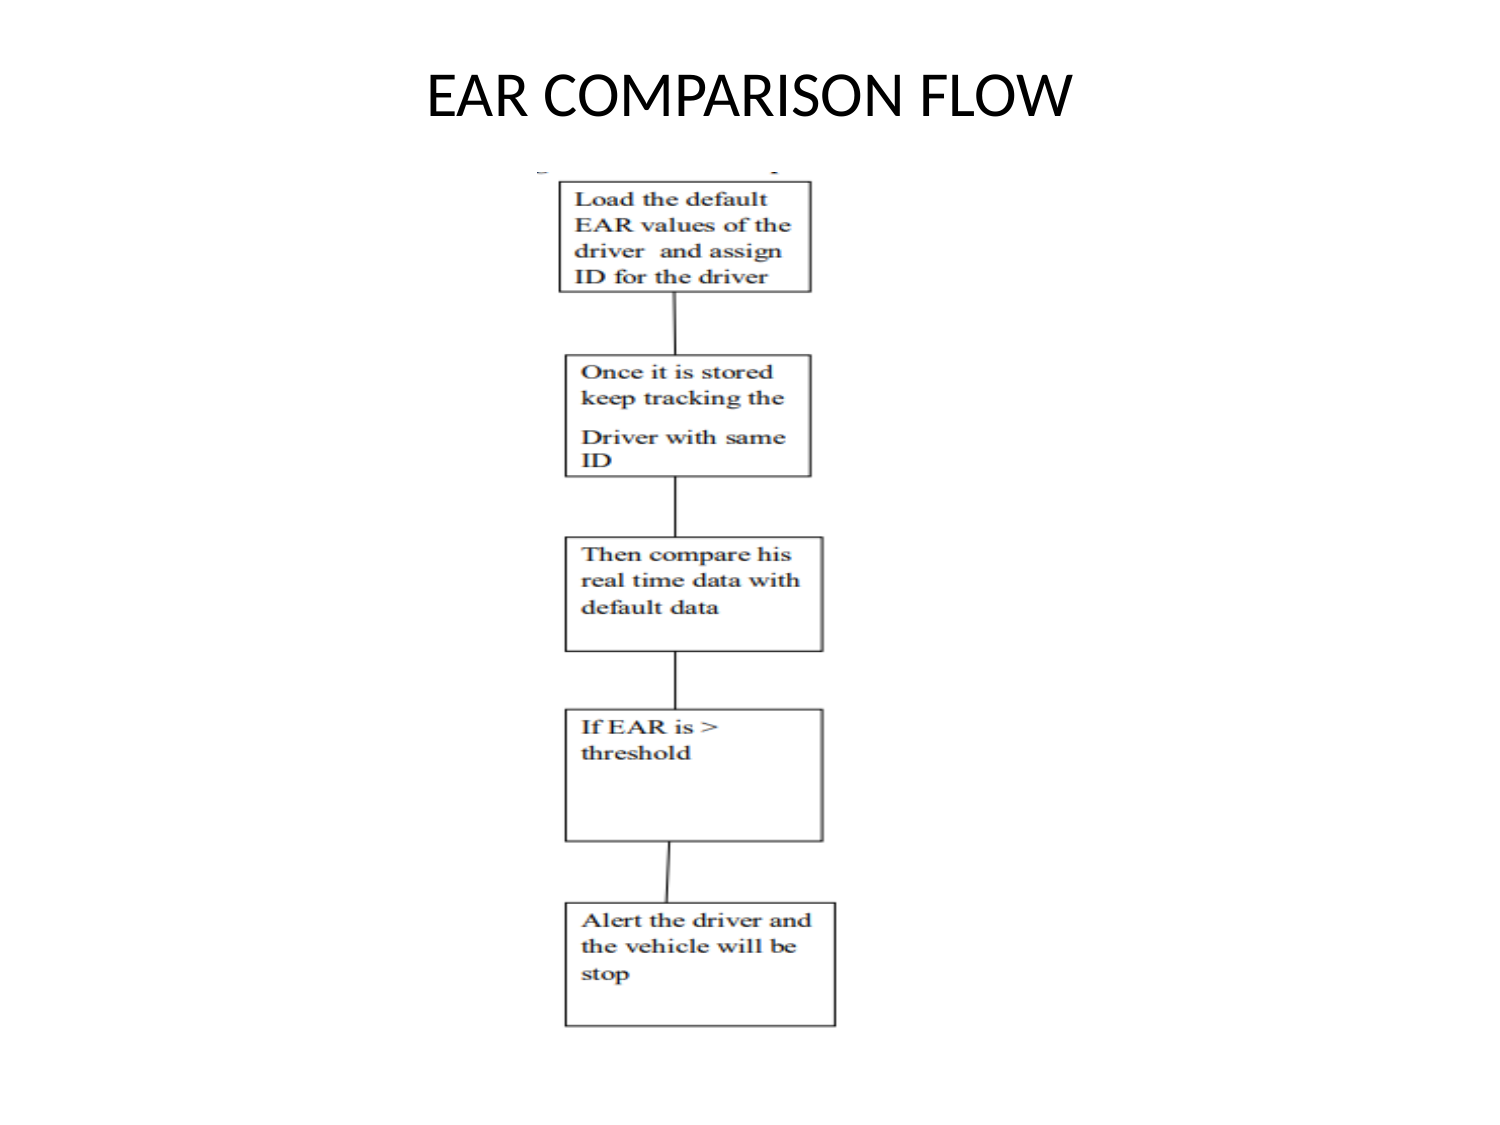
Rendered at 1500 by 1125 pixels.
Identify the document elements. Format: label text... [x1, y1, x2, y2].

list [537, 172, 869, 1040]
title EAR COMPARISON FLOW [75, 45, 1425, 138]
